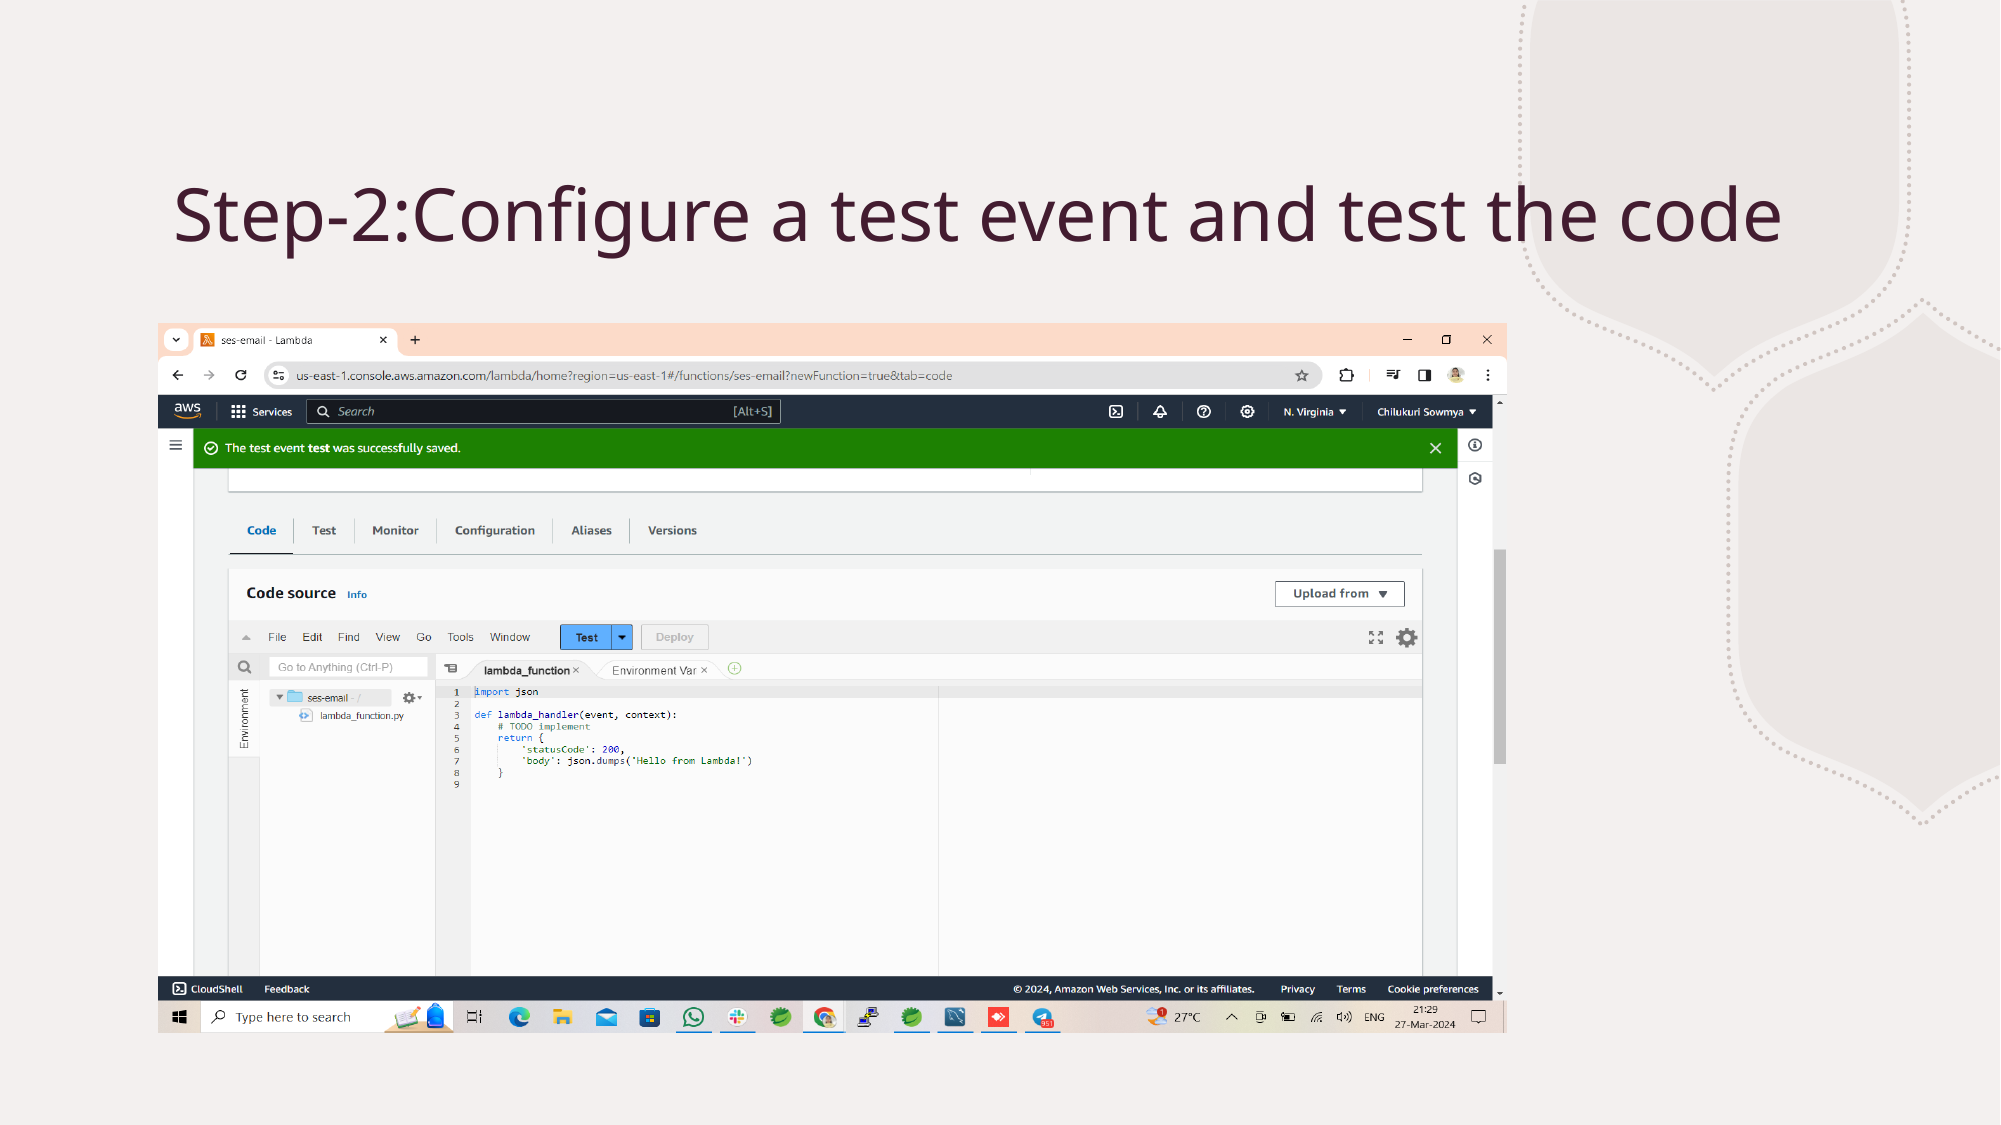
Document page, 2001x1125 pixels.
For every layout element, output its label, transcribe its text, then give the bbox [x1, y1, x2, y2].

title Step-2:Configure a test event and test the code [158, 157, 1811, 266]
picture [158, 323, 1507, 1033]
